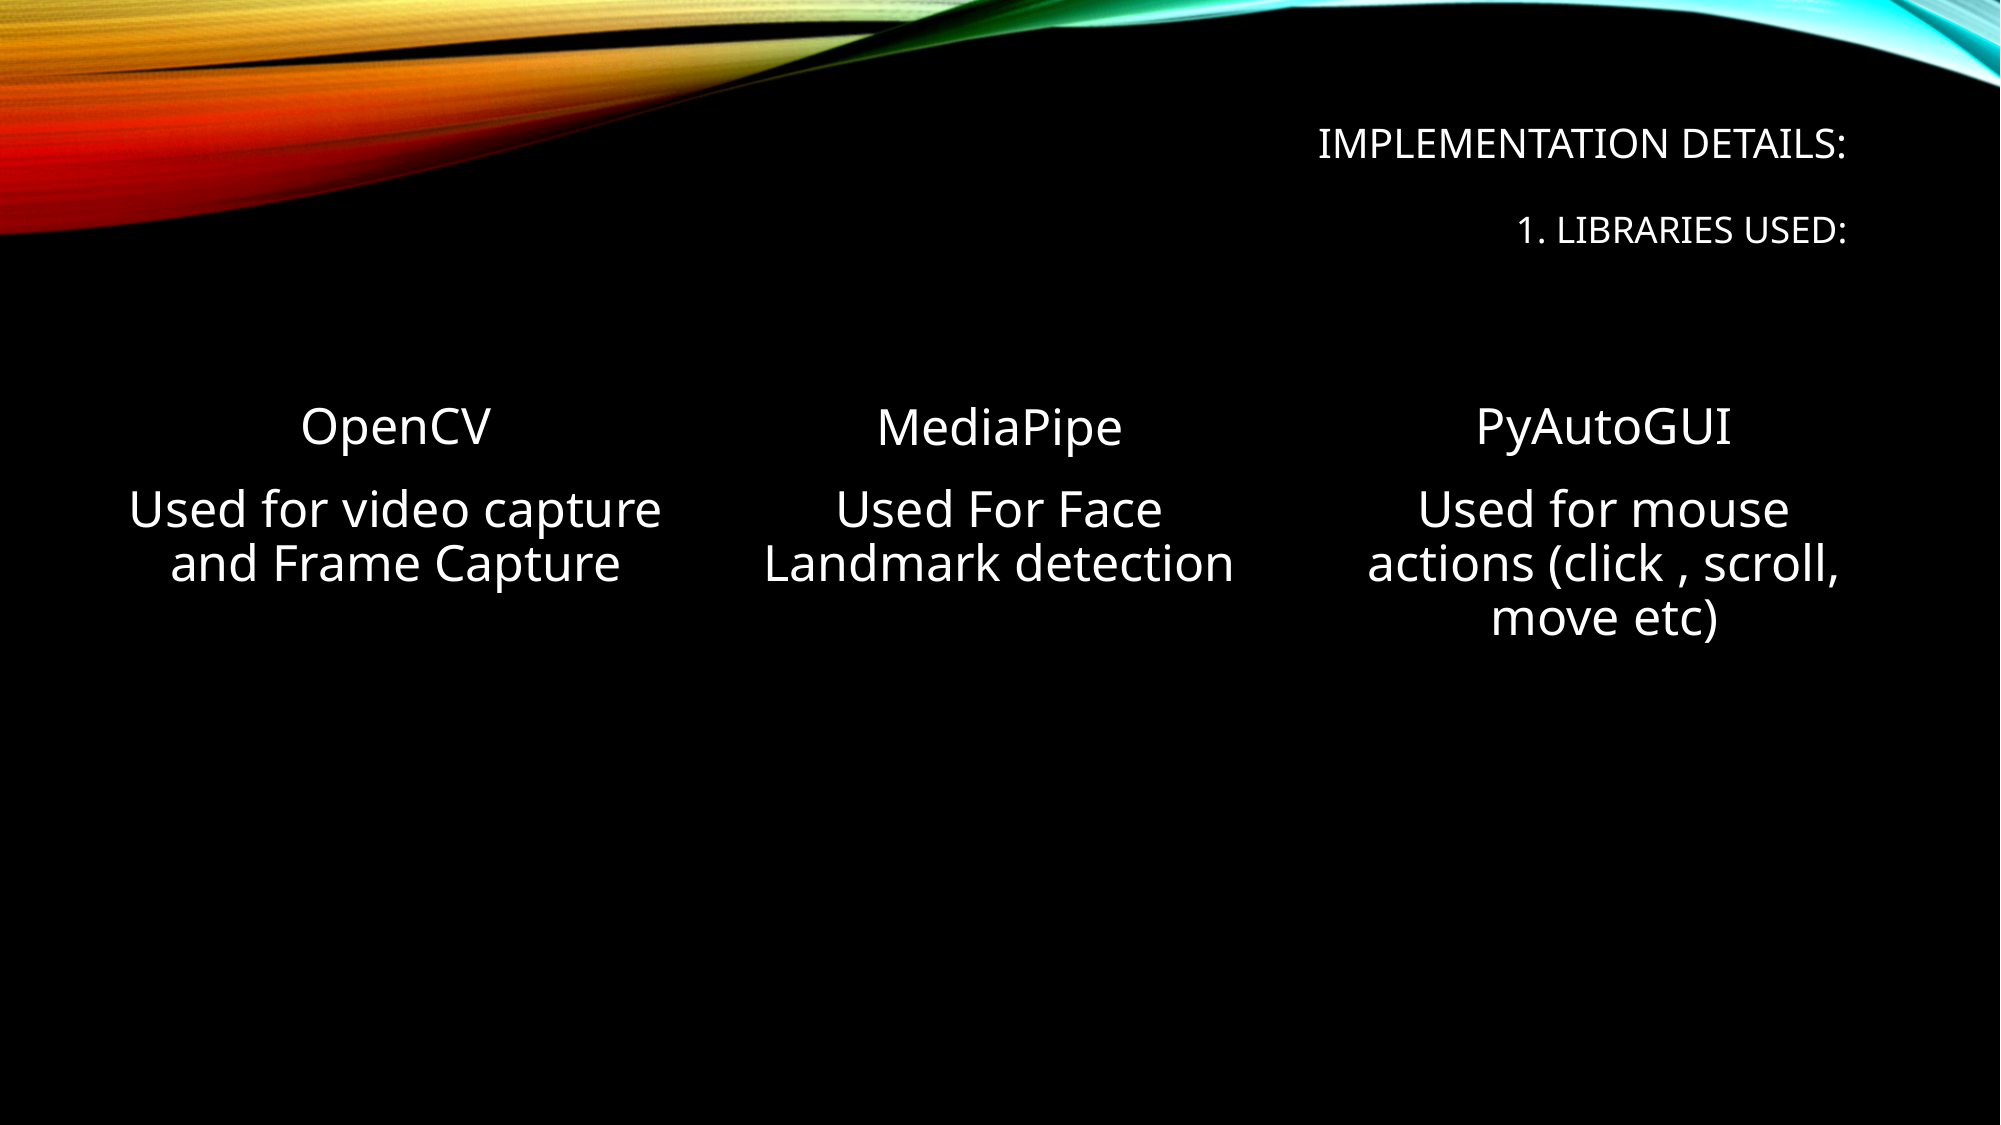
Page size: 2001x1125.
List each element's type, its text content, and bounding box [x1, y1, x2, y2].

list Used for video capture and Frame Capture [112, 476, 680, 1021]
list MediaPipe [716, 361, 1284, 464]
list Used For Face Landmark detection [716, 476, 1284, 1021]
title Implementation Details: 1. Libraries used: [129, 114, 1863, 310]
list OpenCV [112, 361, 680, 463]
list Used for mouse actions (click , scroll, move etc) [1320, 476, 1888, 1021]
picture [0, 0, 2000, 237]
list PyAutoGUI [1320, 359, 1888, 463]
